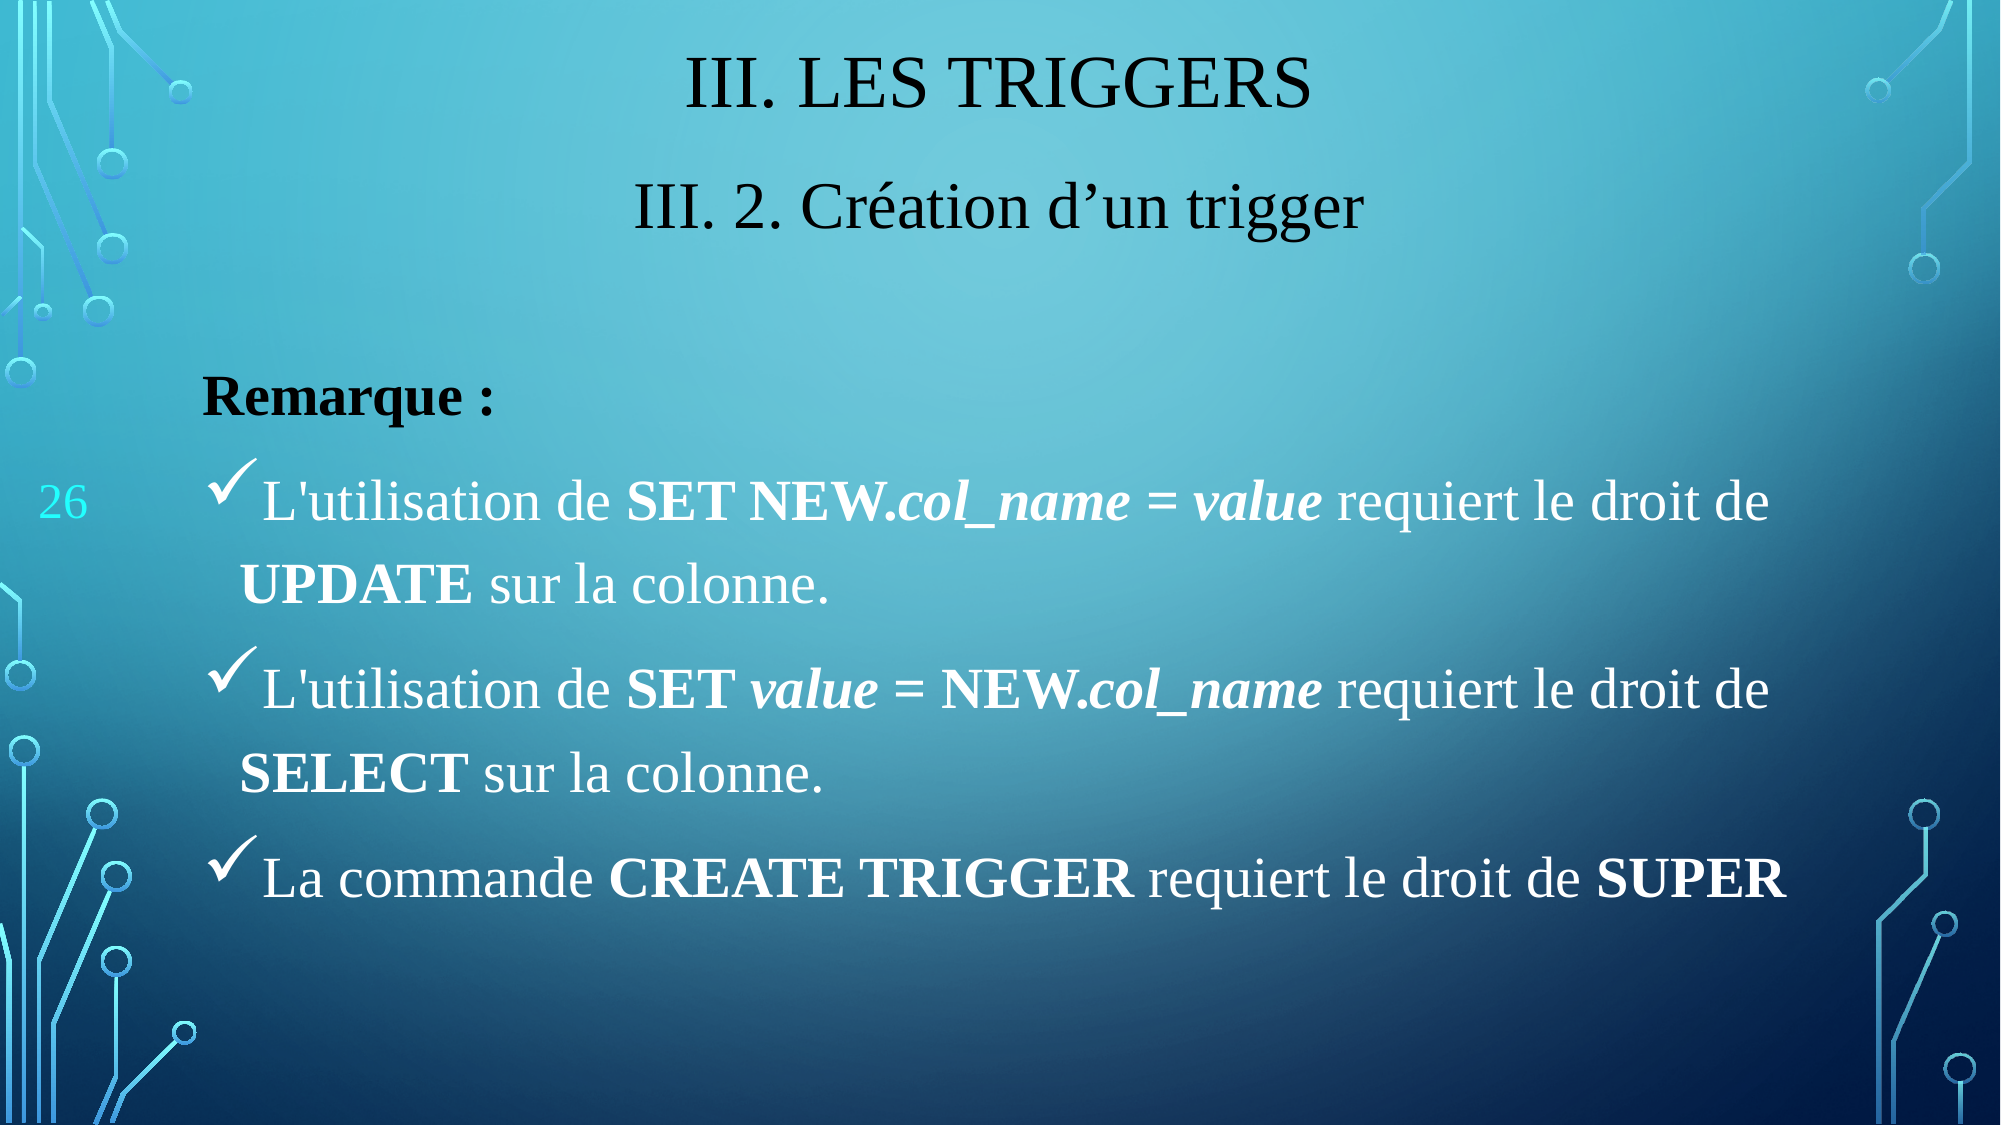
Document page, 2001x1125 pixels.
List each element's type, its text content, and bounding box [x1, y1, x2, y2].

slide_number 26 [0, 468, 127, 529]
list Remarque : L'utilisation de SET NEW.col_name = value requiert le droit de UPDATE sur la colonne. L'utilisation de SET value = NEW.col_name requiert le droit de SELECT sur la colonne. La commande CREATE TRIGGER requiert le droit de SUPER [187, 335, 2000, 1125]
text_box III. 2. Création d’un trigger [187, 138, 1813, 253]
title III. Les triggers [187, 0, 1813, 138]
